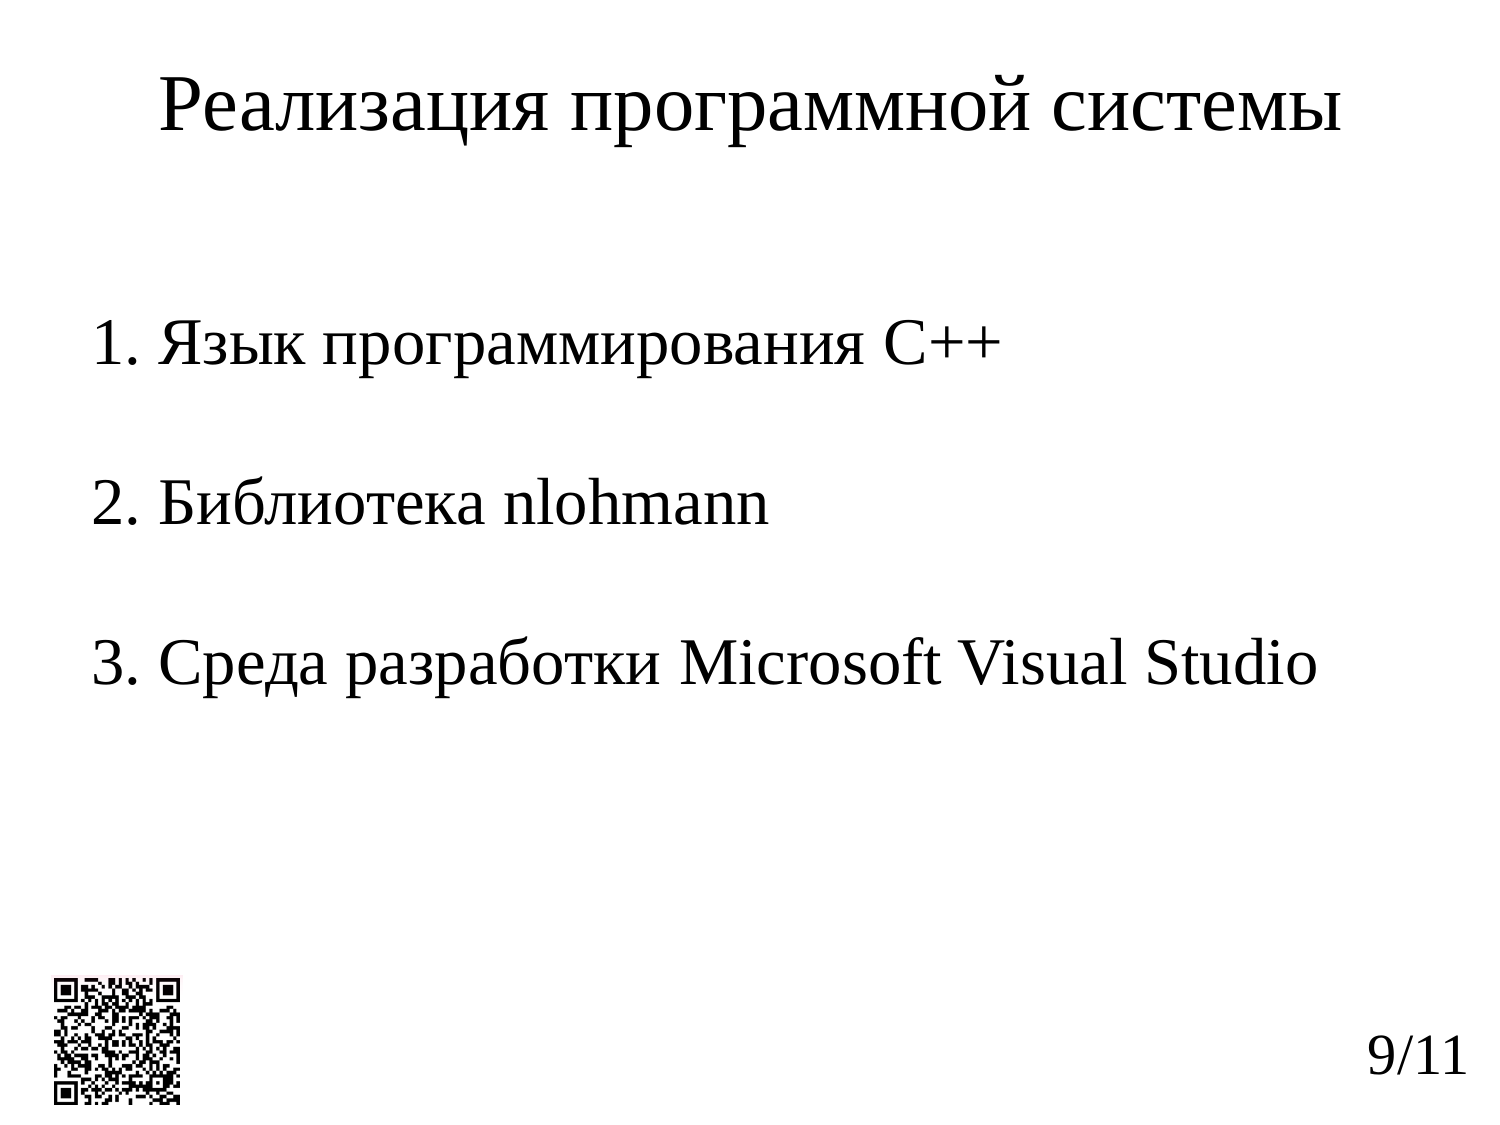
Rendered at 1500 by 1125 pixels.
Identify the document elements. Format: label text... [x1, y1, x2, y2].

title Реализация программной системы [76, 4, 1427, 192]
picture [51, 975, 184, 1107]
text_box 9/11 [1353, 1008, 1485, 1094]
text_box 1. Язык программирования C++ 2. Библиотека nlohmann 3. Среда разработки Microsoft Visual Studio [76, 290, 1459, 706]
